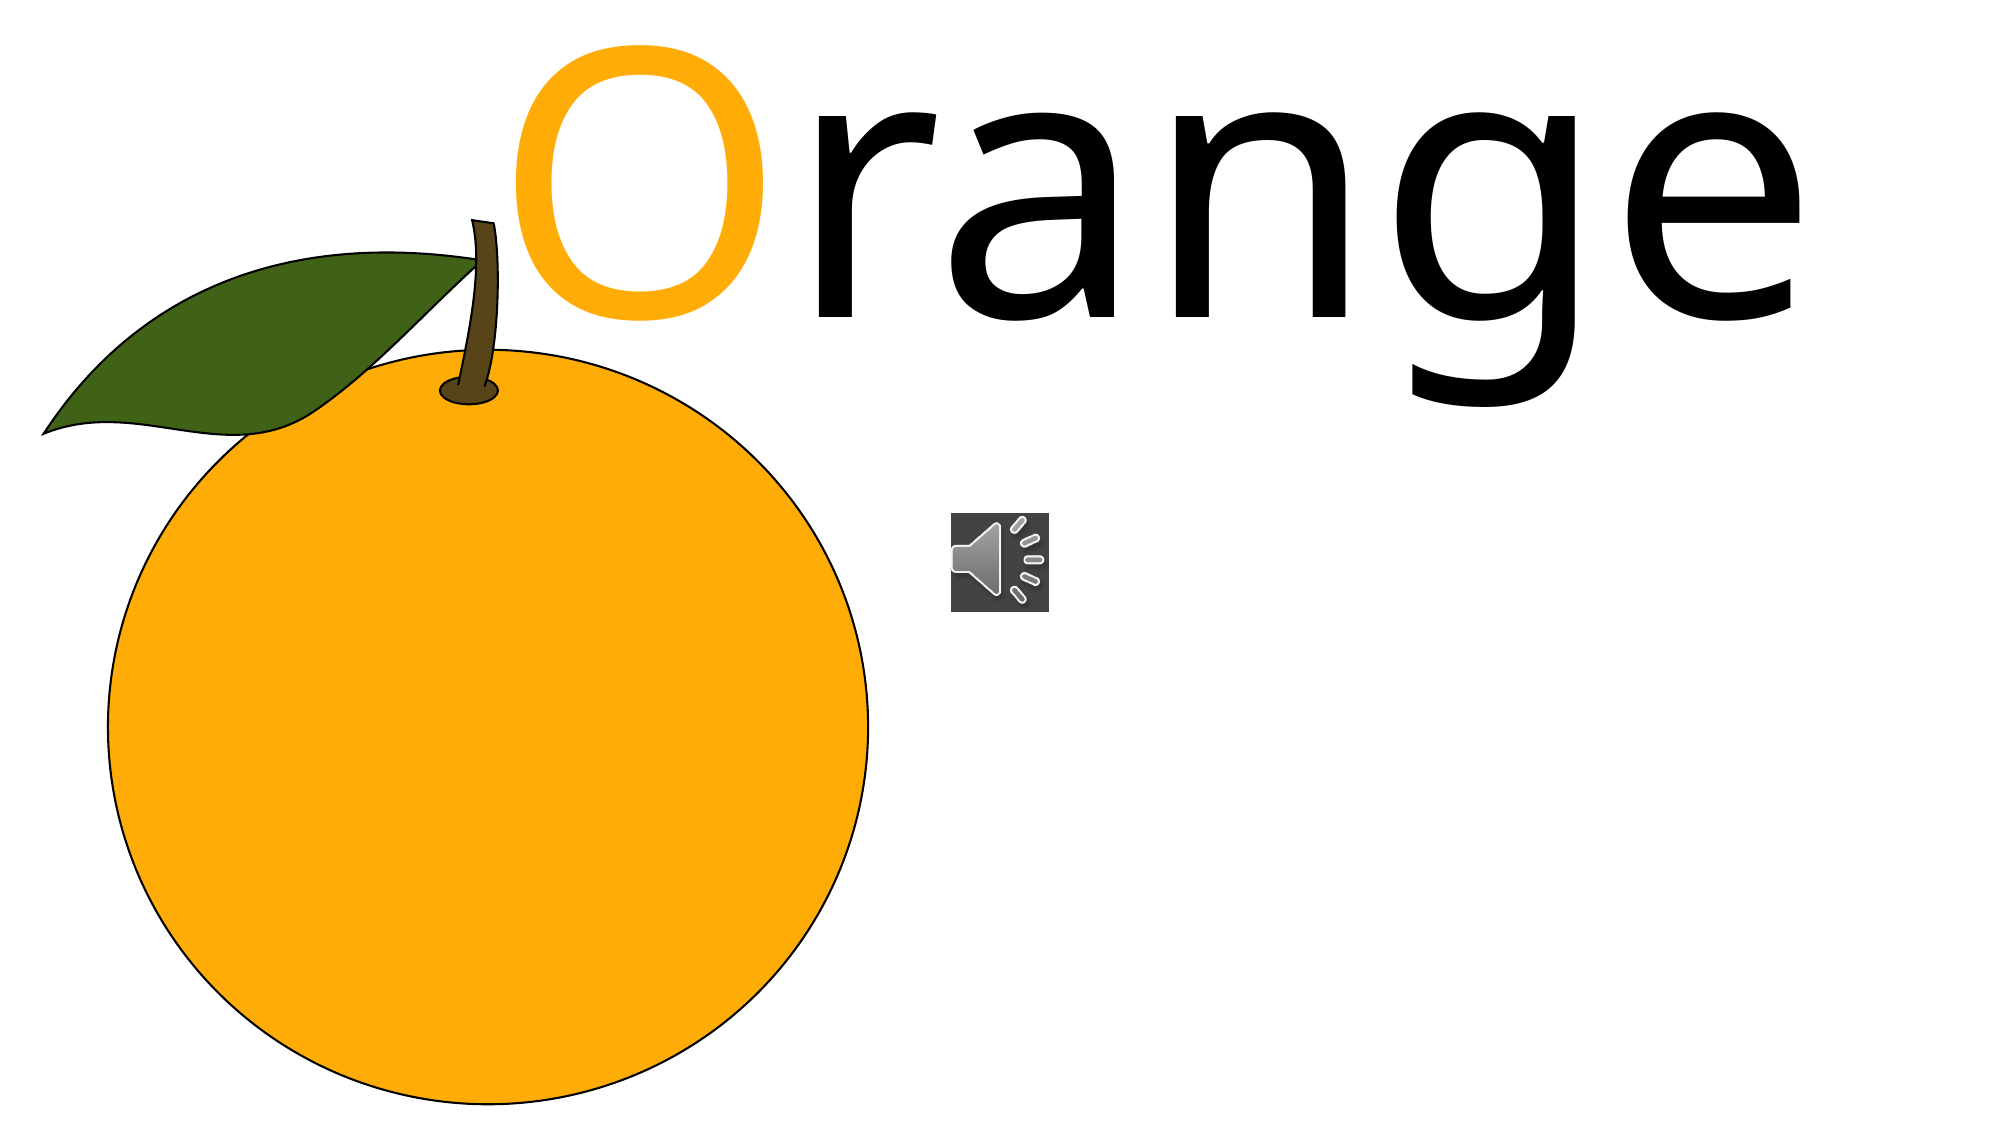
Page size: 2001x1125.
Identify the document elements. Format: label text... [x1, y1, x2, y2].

picture [949, 512, 1050, 613]
text_box Orange [479, 0, 2000, 400]
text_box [28, 220, 869, 1105]
